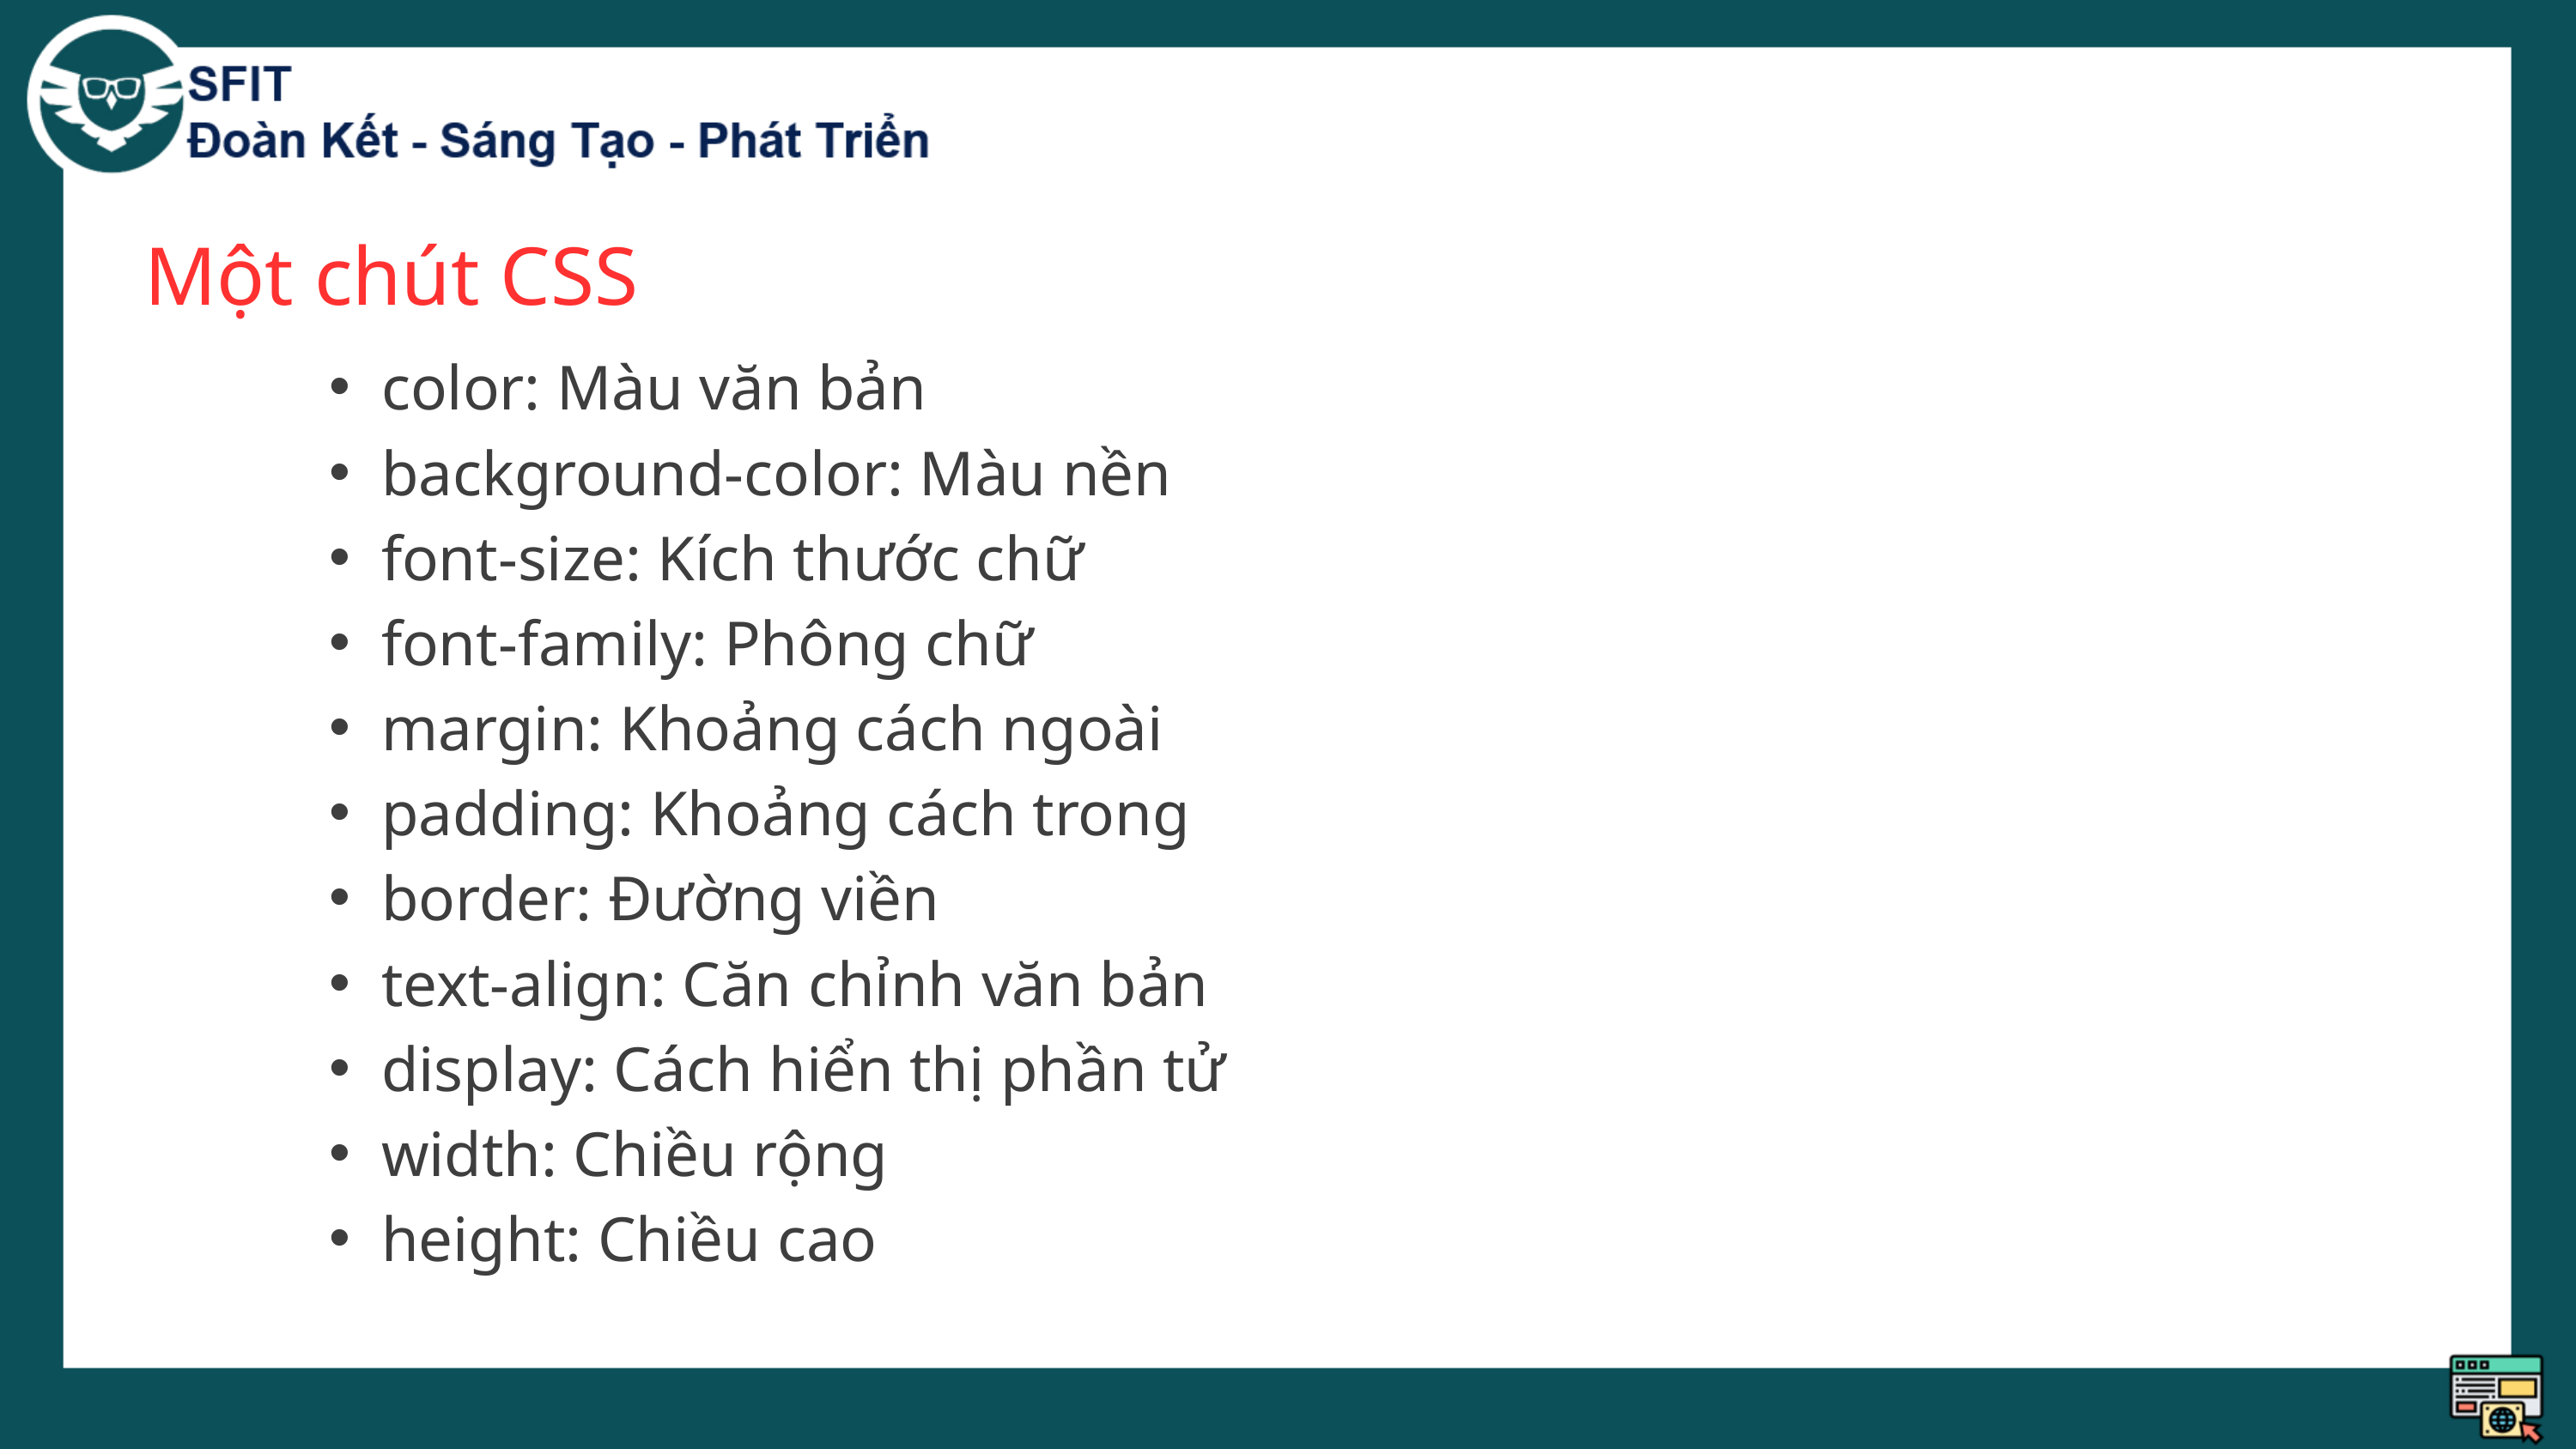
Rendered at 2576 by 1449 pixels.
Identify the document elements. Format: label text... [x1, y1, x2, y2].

text_box color: Màu văn bản background-color: Màu nền font-size: Kích thước chữ font-family: Phông chữ margin: Khoảng cách ngoài padding: Khoảng cách trong border: Đường viền text-align: Căn chỉnh văn bản display: Cách hiển thị phần tử width: Chiều rộng height: Chiều cao [277, 336, 2576, 1274]
text_box Một chút CSS [144, 209, 665, 322]
text_box [0, 0, 2576, 1449]
